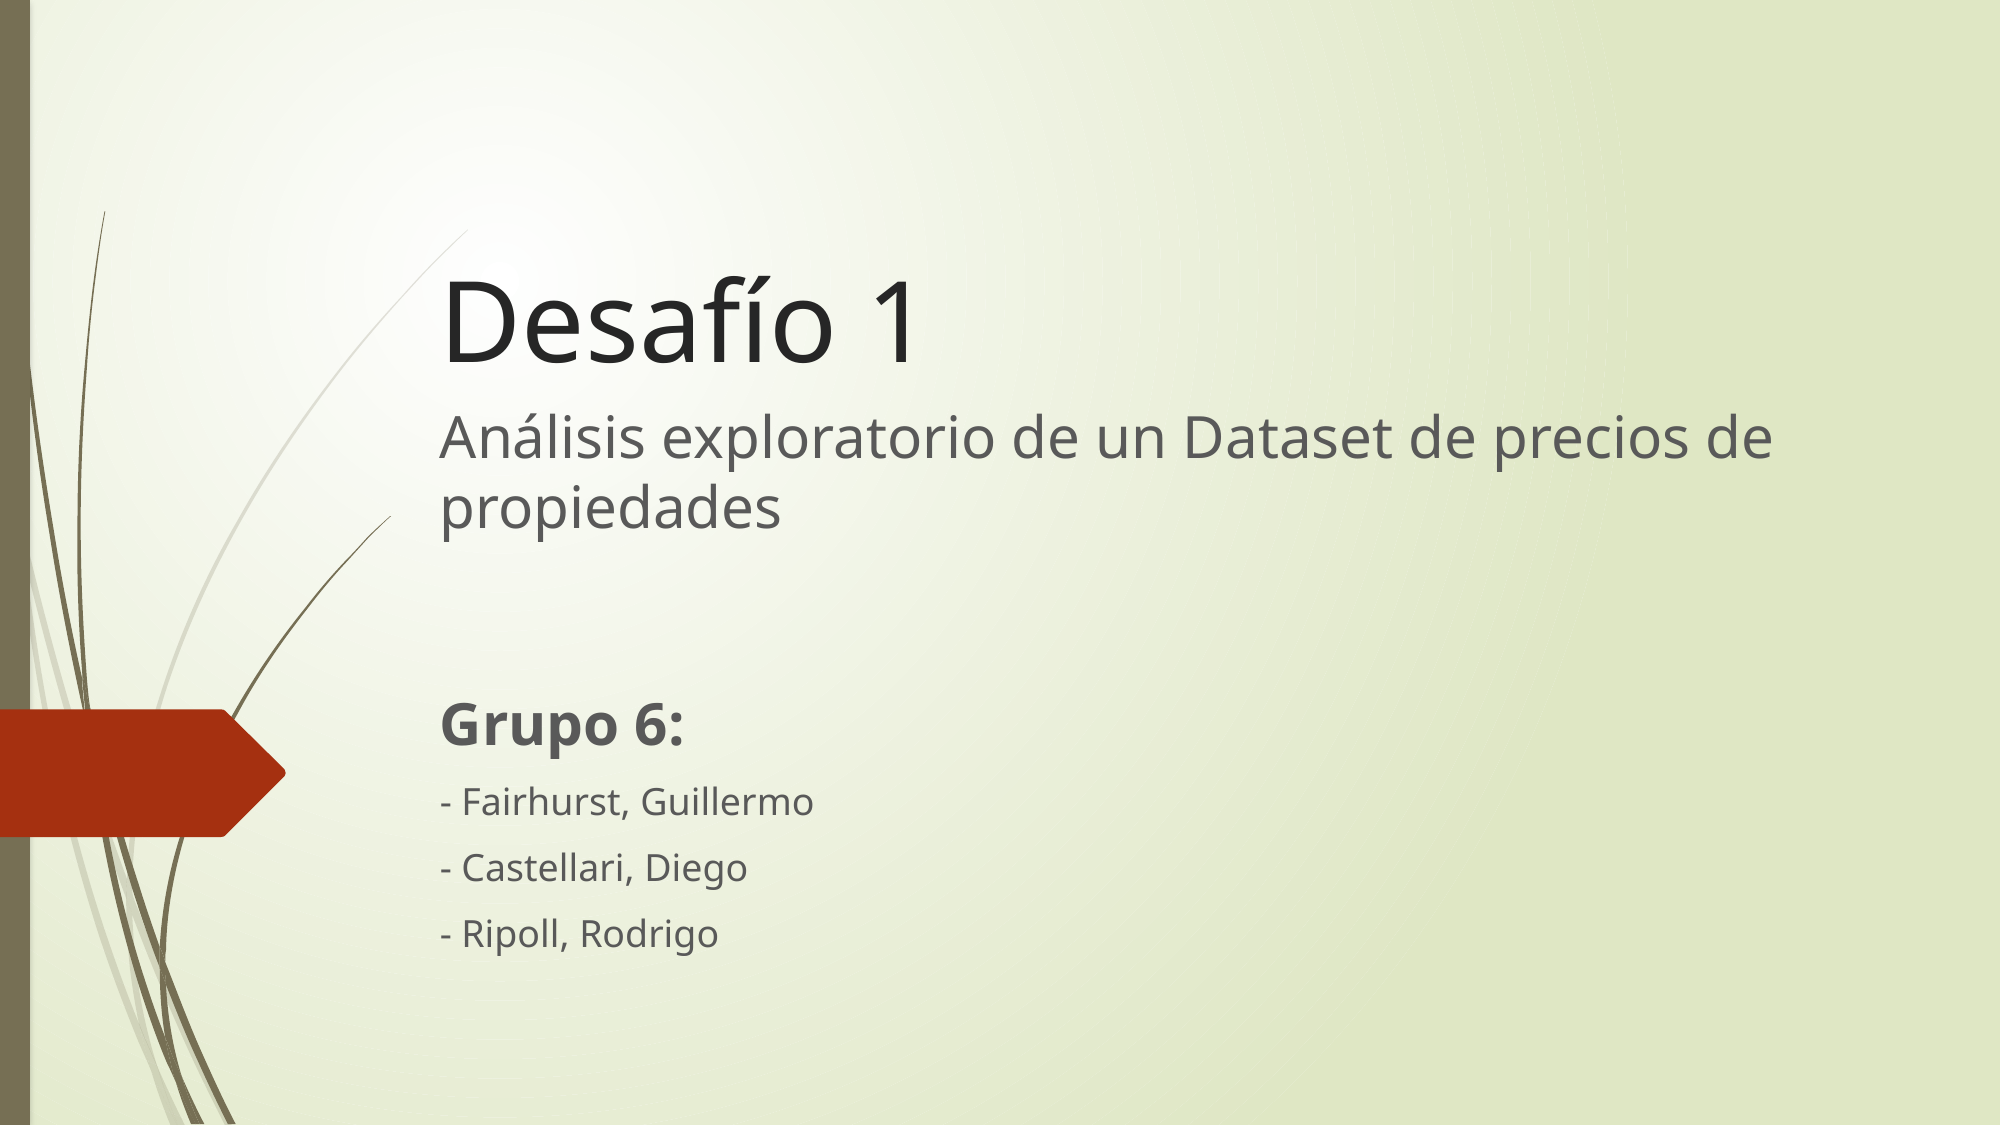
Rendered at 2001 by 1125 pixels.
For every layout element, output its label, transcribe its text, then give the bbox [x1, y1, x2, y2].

title Desafío 1 [424, 21, 1888, 393]
subtitle Análisis exploratorio de un Dataset de precios de propiedades [424, 393, 1888, 578]
text_box Grupo 6: - Fairhurst, Guillermo - Castellari, Diego - Ripoll, Rodrigo [424, 679, 1888, 1017]
